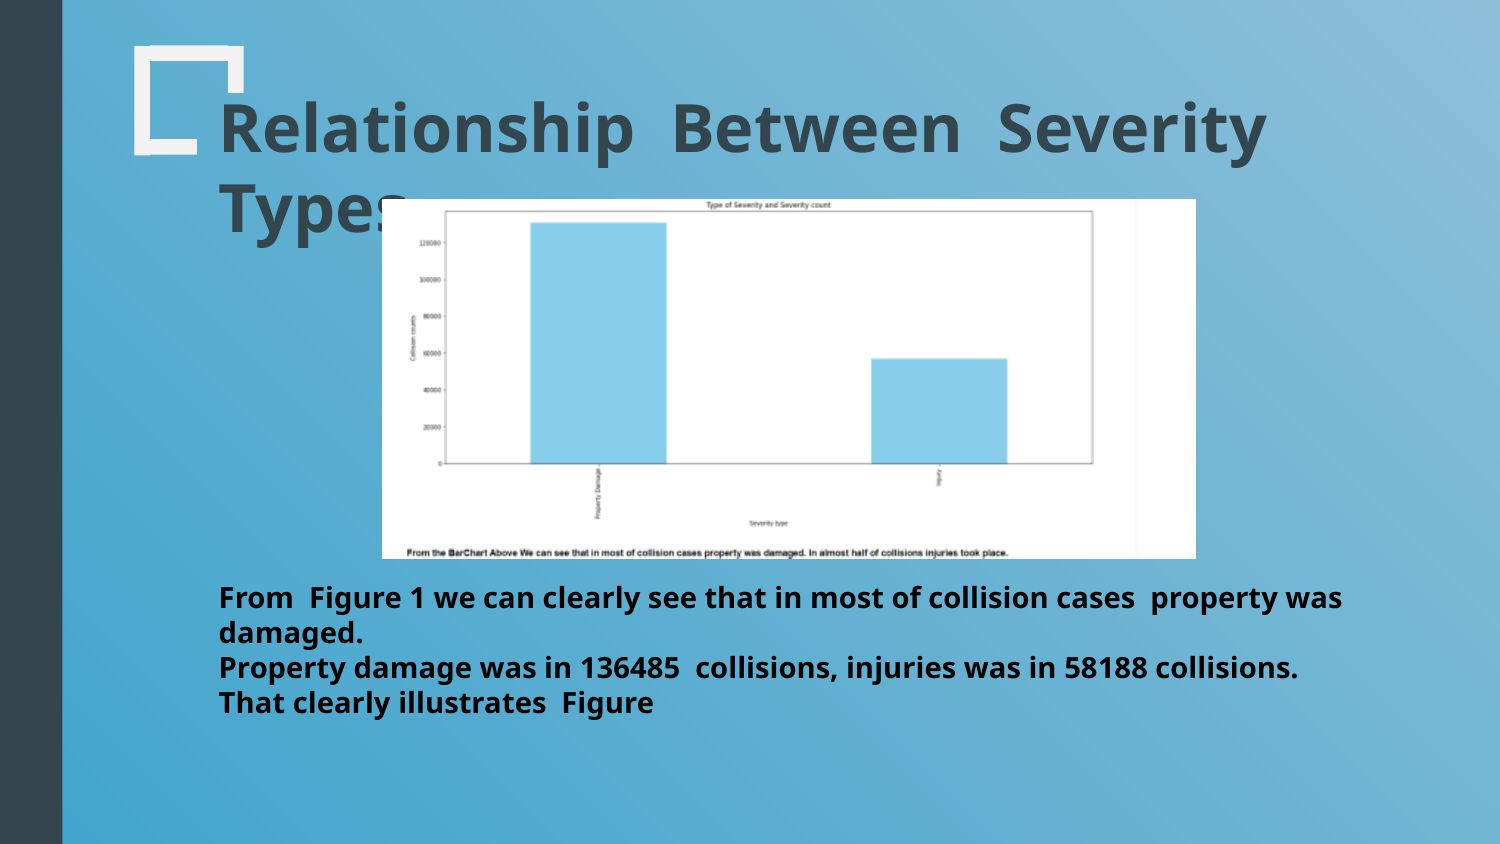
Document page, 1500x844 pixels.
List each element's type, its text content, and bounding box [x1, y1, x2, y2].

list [381, 198, 1197, 559]
title Relationship Between Severity Types [203, 78, 1375, 172]
text_box From Figure 1 we can clearly see that in most of collision cases property was damaged. Property damage was in 136485 collisions, injuries was in 58188 collisions. That clearly illustrates Figure [203, 571, 1375, 727]
